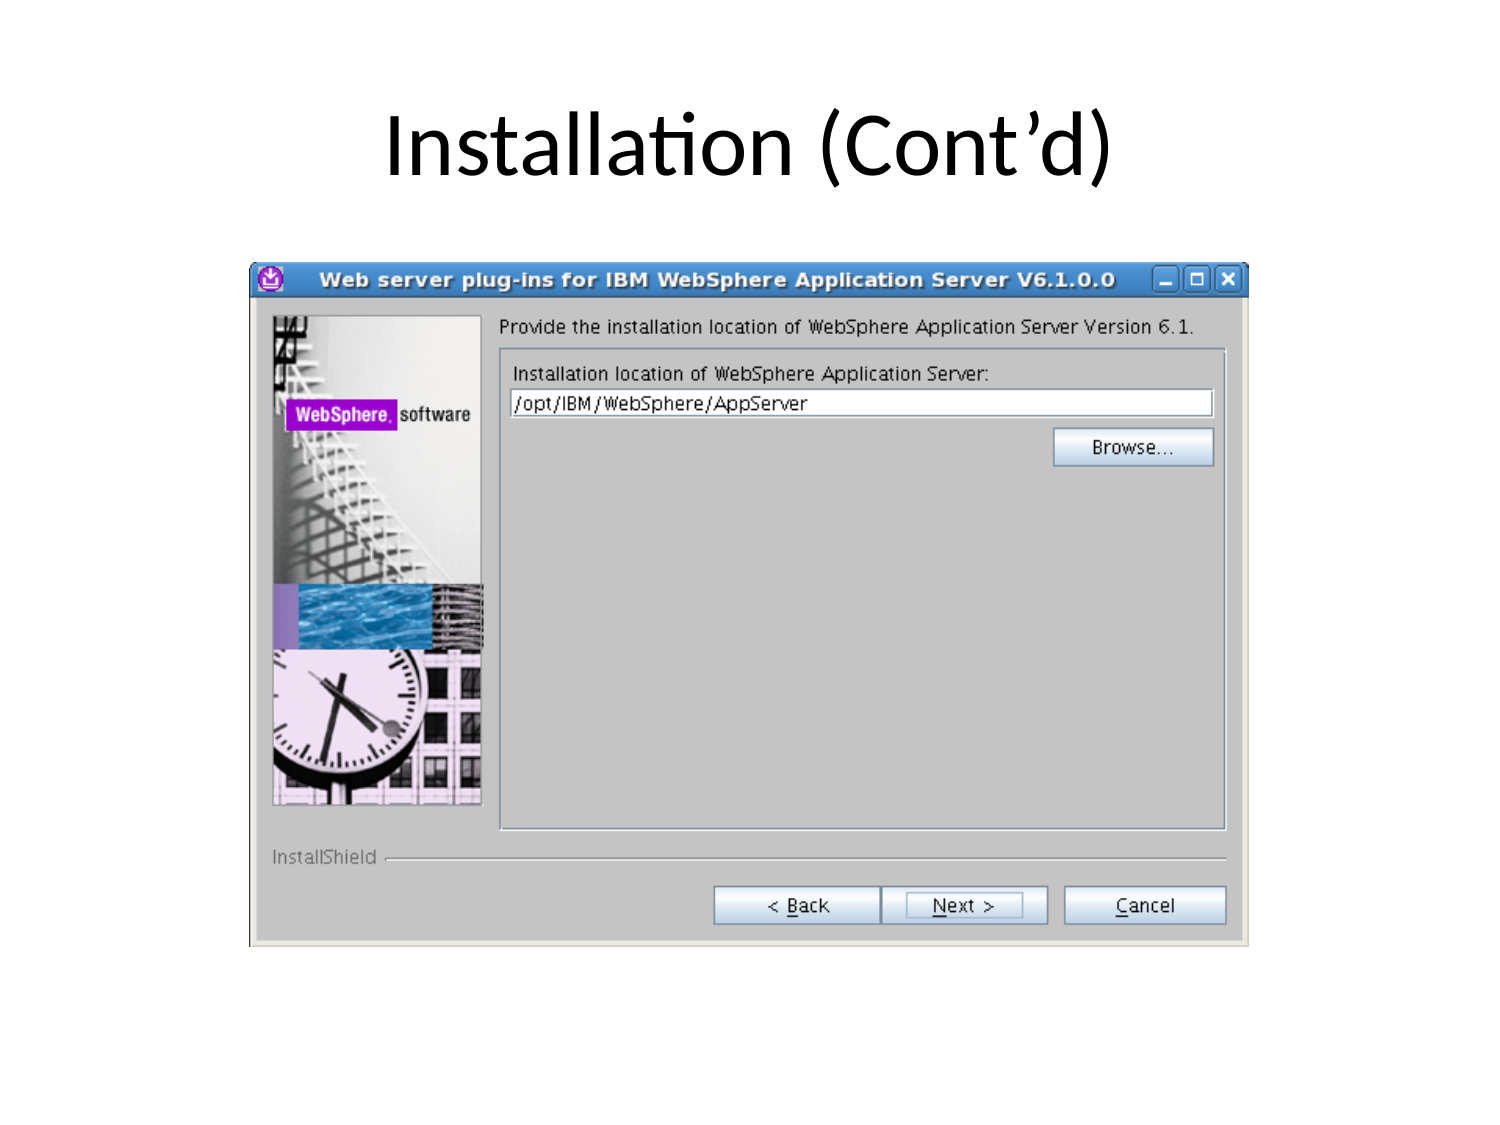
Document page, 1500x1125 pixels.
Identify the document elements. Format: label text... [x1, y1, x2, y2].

picture [249, 262, 1249, 948]
title Installation (Cont’d) [75, 45, 1425, 233]
